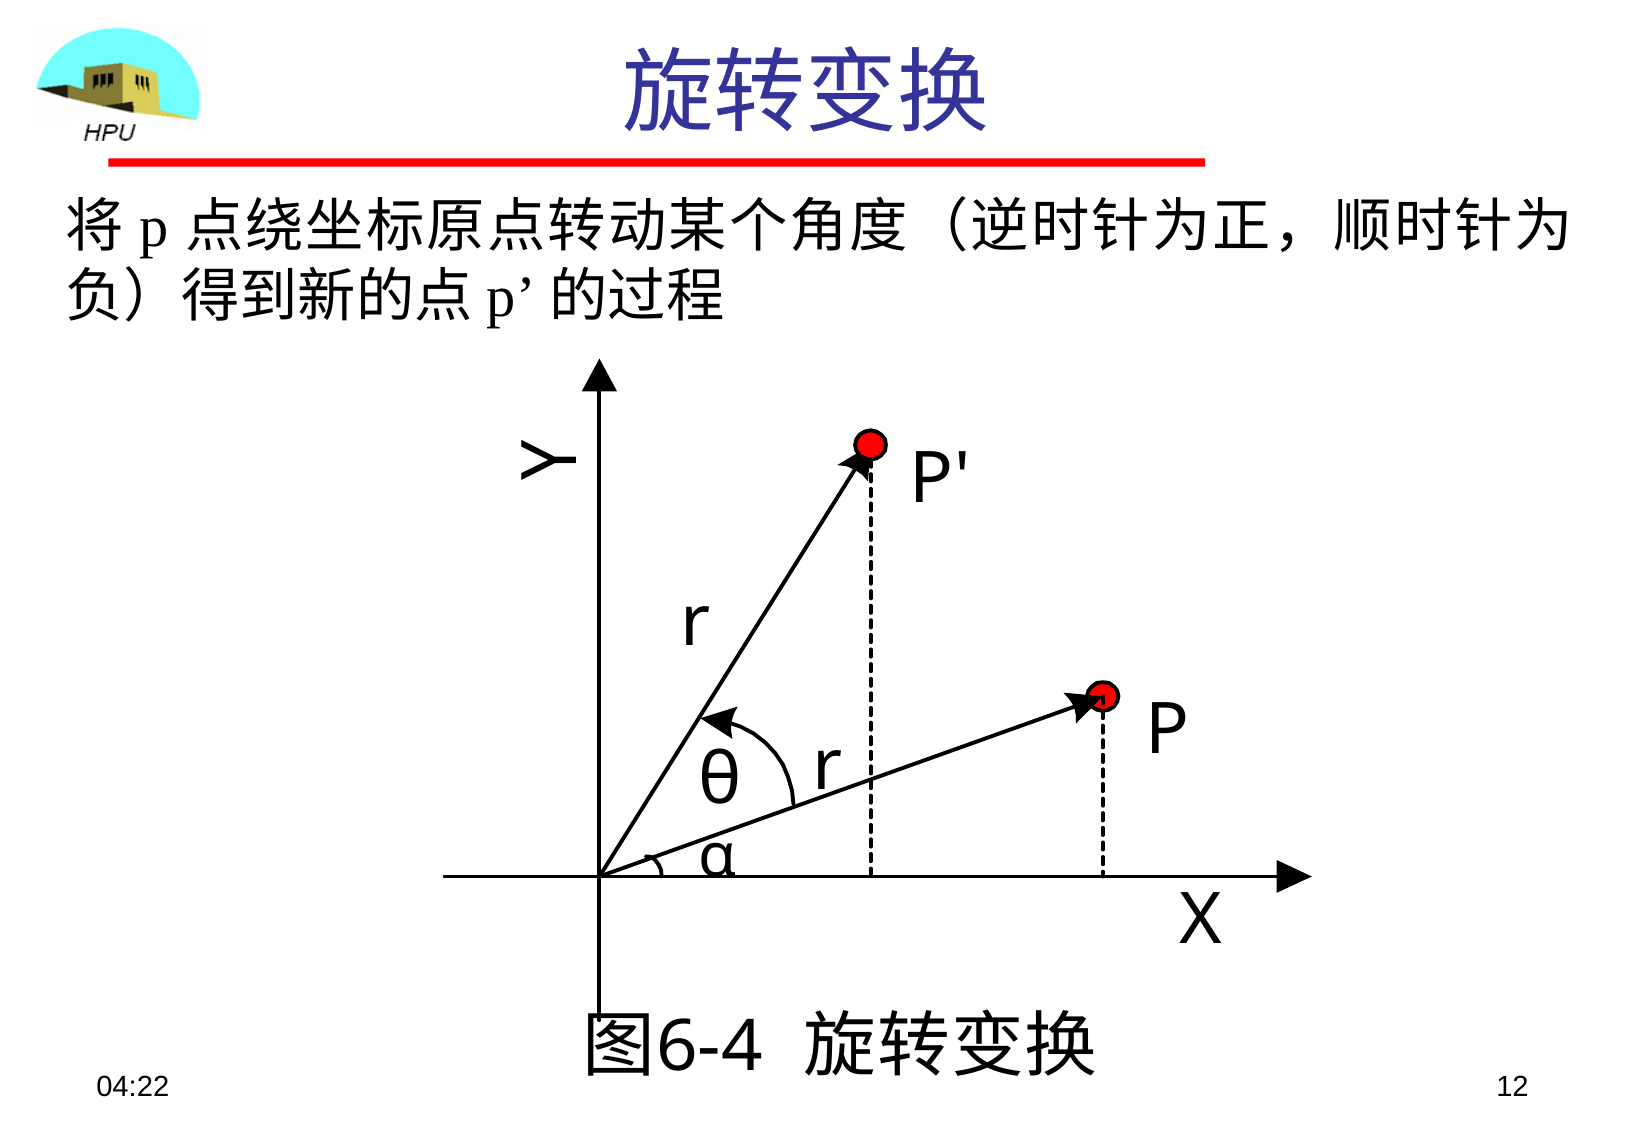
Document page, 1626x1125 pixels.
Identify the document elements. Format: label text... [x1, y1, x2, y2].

slide_number 12 [1164, 1059, 1544, 1113]
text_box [419, 335, 1337, 1092]
text_box 旋转变换 [27, 12, 1585, 163]
title 将p点绕坐标原点转动某个角度（逆时针为正，顺时针为负）得到新的点p’的过程 [50, 164, 1589, 353]
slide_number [80, 1059, 461, 1113]
